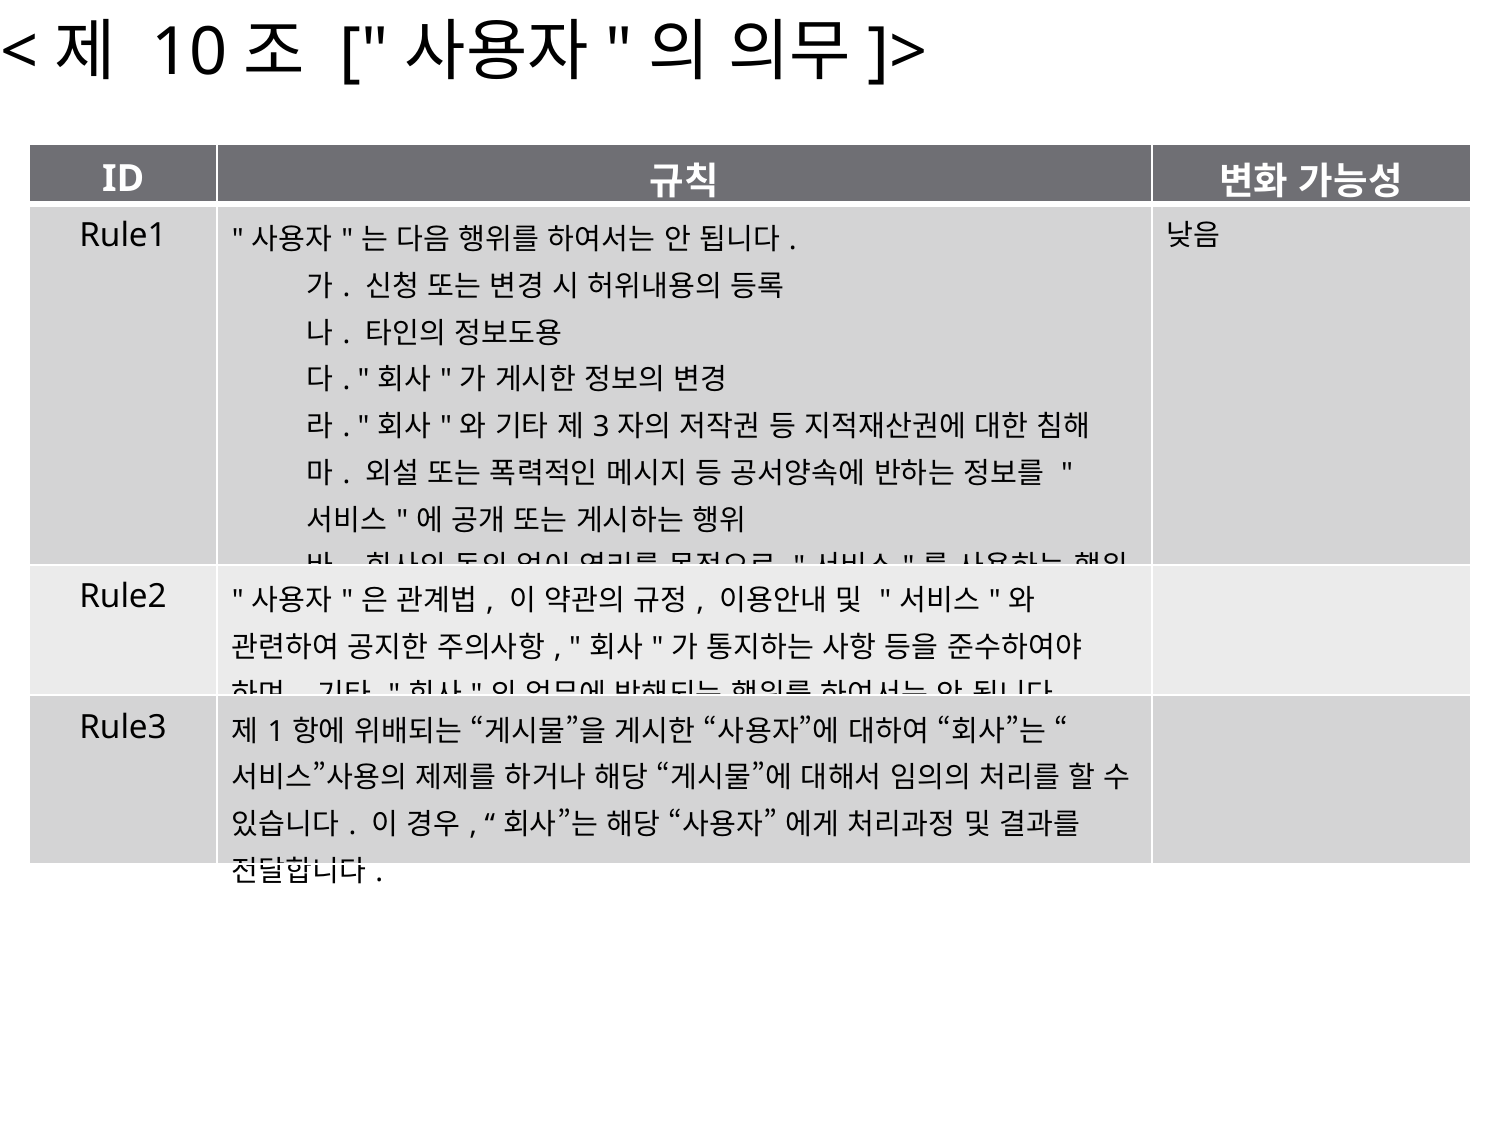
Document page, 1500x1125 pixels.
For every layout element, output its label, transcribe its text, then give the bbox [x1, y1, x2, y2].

table_cell 제1항에 위배되는 “게시물”을 게시한 “사용자”에 대하여 “회사”는 “서비스”사용의 제제를 하거나 해당 “게시물”에 대해서 임의의 처리를 할 수 있습니다. 이 경우, “회사”는 해당 “사용자” 에게 처리과정 및 결과를 전달합니다. [218, 696, 1151, 863]
table_cell "사용자"는 다음 행위를 하여서는 안 됩니다. 가. 신청 또는 변경 시 허위내용의 등록 나. 타인의 정보도용 다. "회사"가 게시한 정보의 변경 라. "회사"와 기타 제3자의 저작권 등 지적재산권에 대한 침해 마. 외설 또는 폭력적인 메시지 등 공서양속에 반하는 정보를 "서비스"에 공개 또는 게시하는 행위 바. 회사의 동의 없이 영리를 목적으로 "서비스"를 사용하는 행위 사. 기타 불법적이거나 부당한 행위 [218, 207, 1151, 564]
table_header 변화 가능성 [1153, 145, 1470, 201]
table_cell "사용자"은 관계법, 이 약관의 규정, 이용안내 및 "서비스"와 관련하여 공지한 주의사항, "회사"가 통지하는 사항 등을 준수하여야 하며, 기타 "회사"의 업무에 방해되는 행위를 하여서는 안 됩니다. [218, 566, 1151, 694]
table_header 규칙 [218, 145, 1151, 201]
table_cell Rule1 [30, 207, 216, 564]
table_header ID [30, 145, 216, 201]
table_cell [1153, 696, 1470, 863]
table_cell Rule3 [30, 696, 216, 863]
text_box <제 10조 ["사용자"의 의무]> [0, 0, 943, 95]
table_cell [1153, 566, 1470, 694]
table_cell Rule2 [30, 566, 216, 694]
table_cell 낮음 [1153, 207, 1470, 564]
